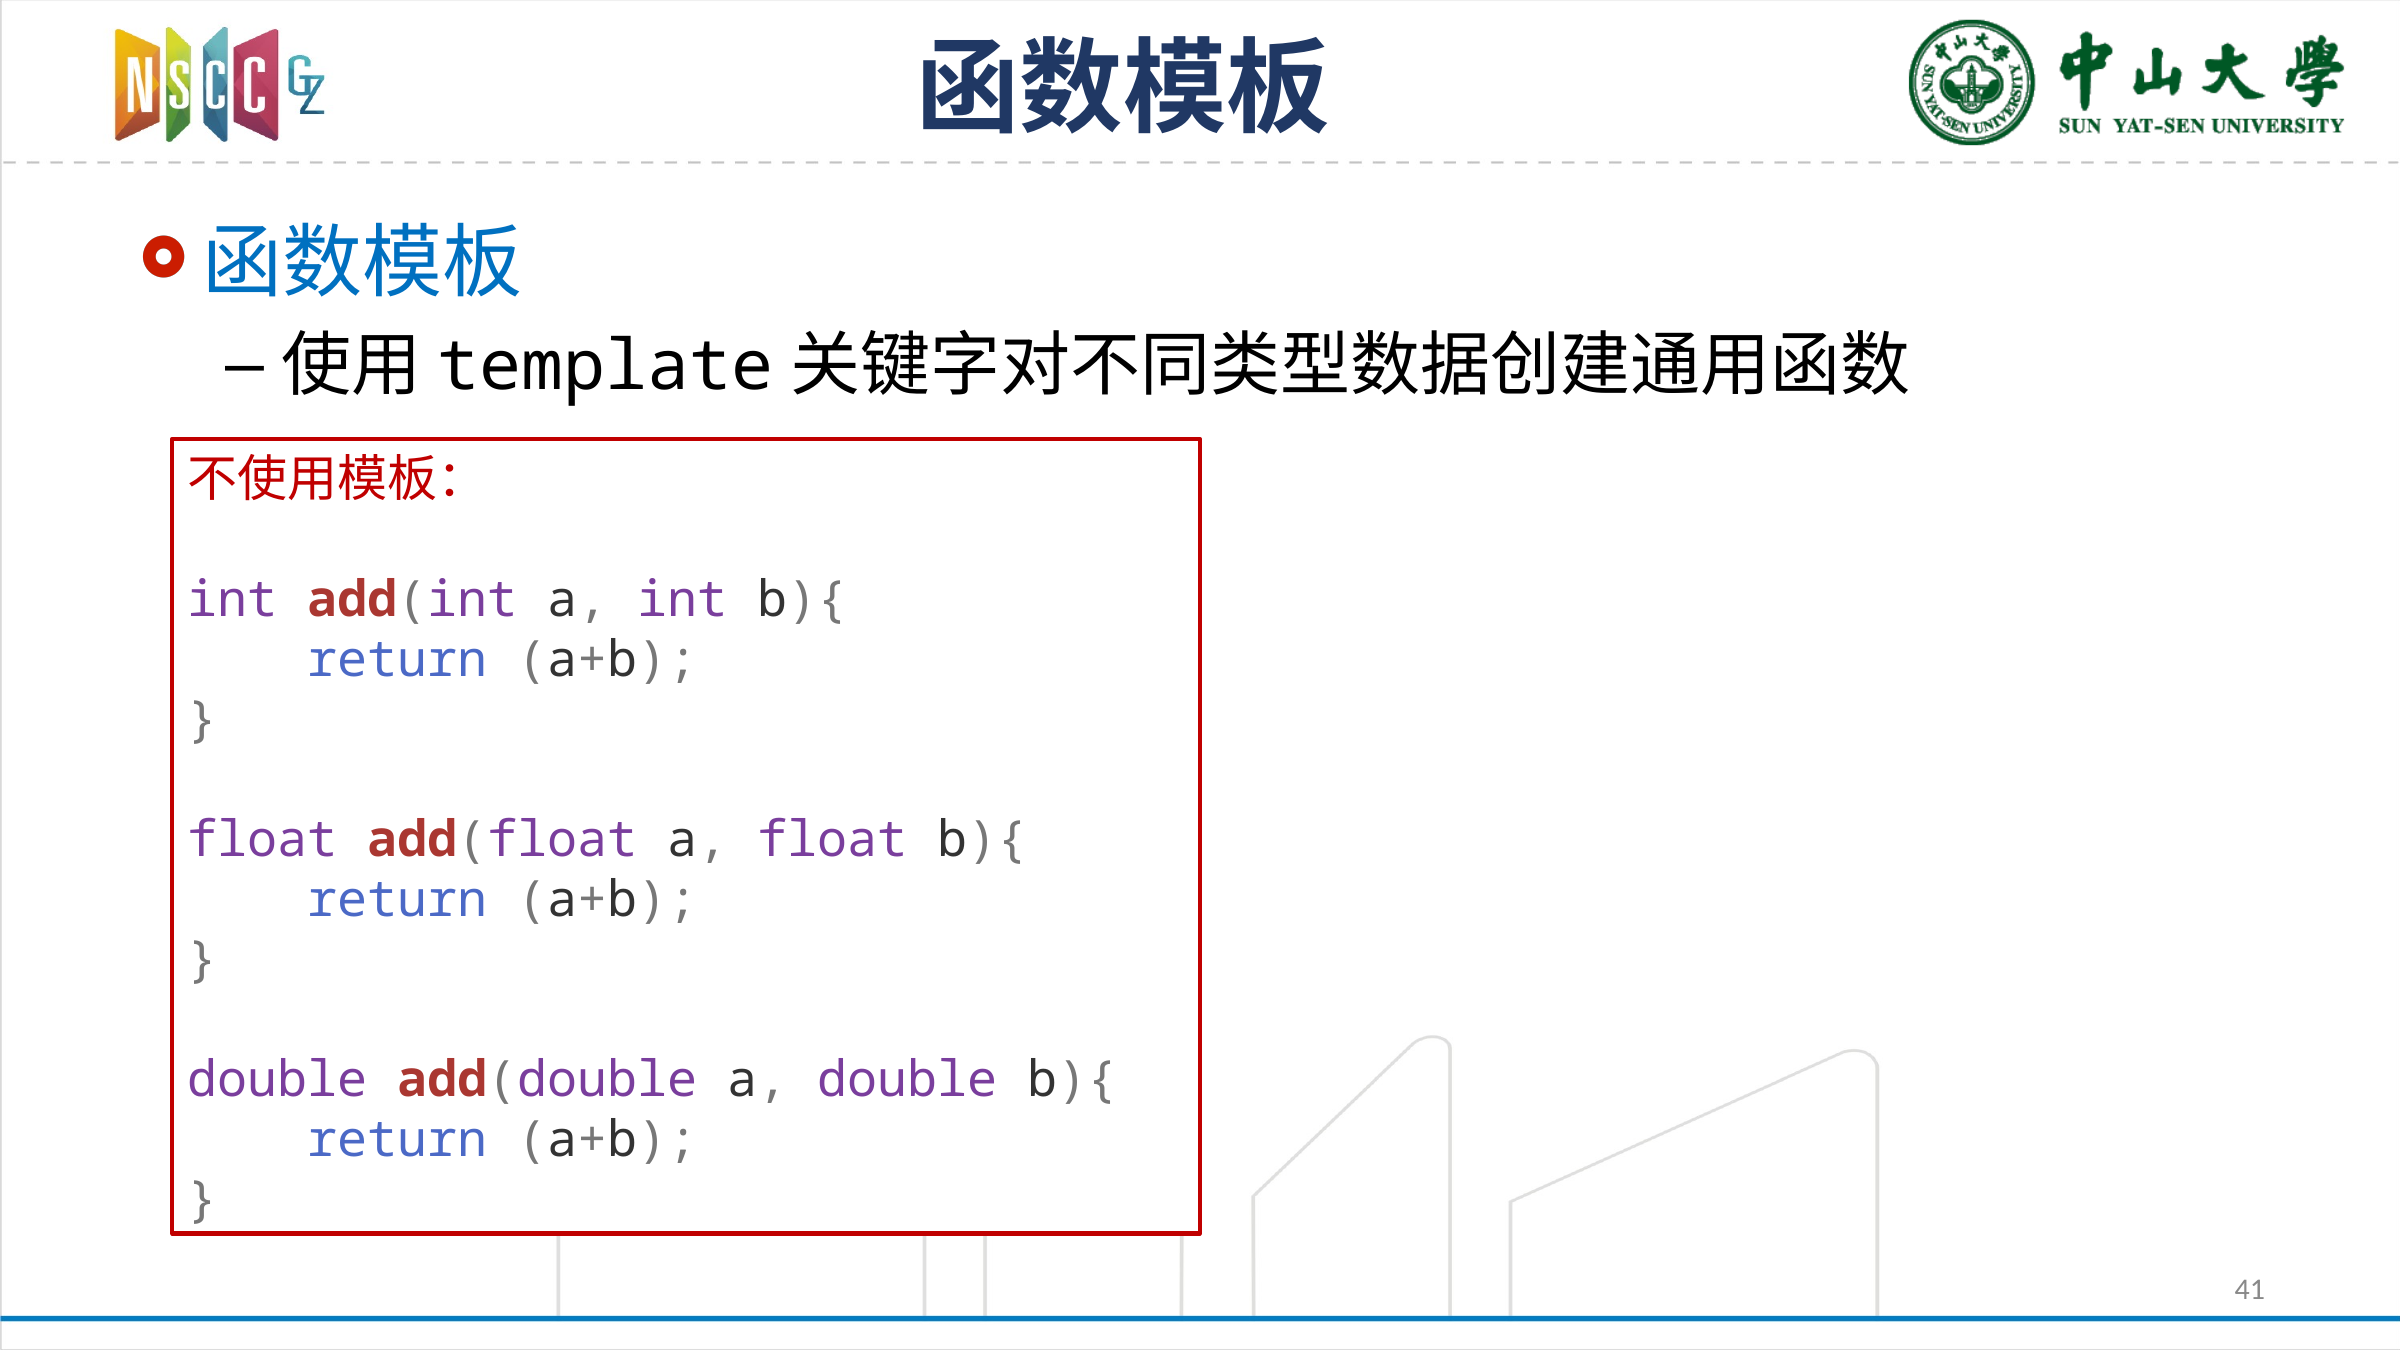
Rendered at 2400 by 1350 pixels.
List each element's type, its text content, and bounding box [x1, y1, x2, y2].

title 函数模板 [349, 13, 1897, 153]
slide_number 41 [1719, 1251, 2280, 1324]
list 函数模板 使用template关键字对不同类型数据创建通用函数 [120, 202, 2280, 1206]
picture [0, 0, 2400, 1350]
text_box 不使用模板： int add(int a, int b){ return (a+b); } float add(float a, float b){ return (a+b); } double add(double a, double b){ return (a+b); } [172, 438, 1200, 1234]
